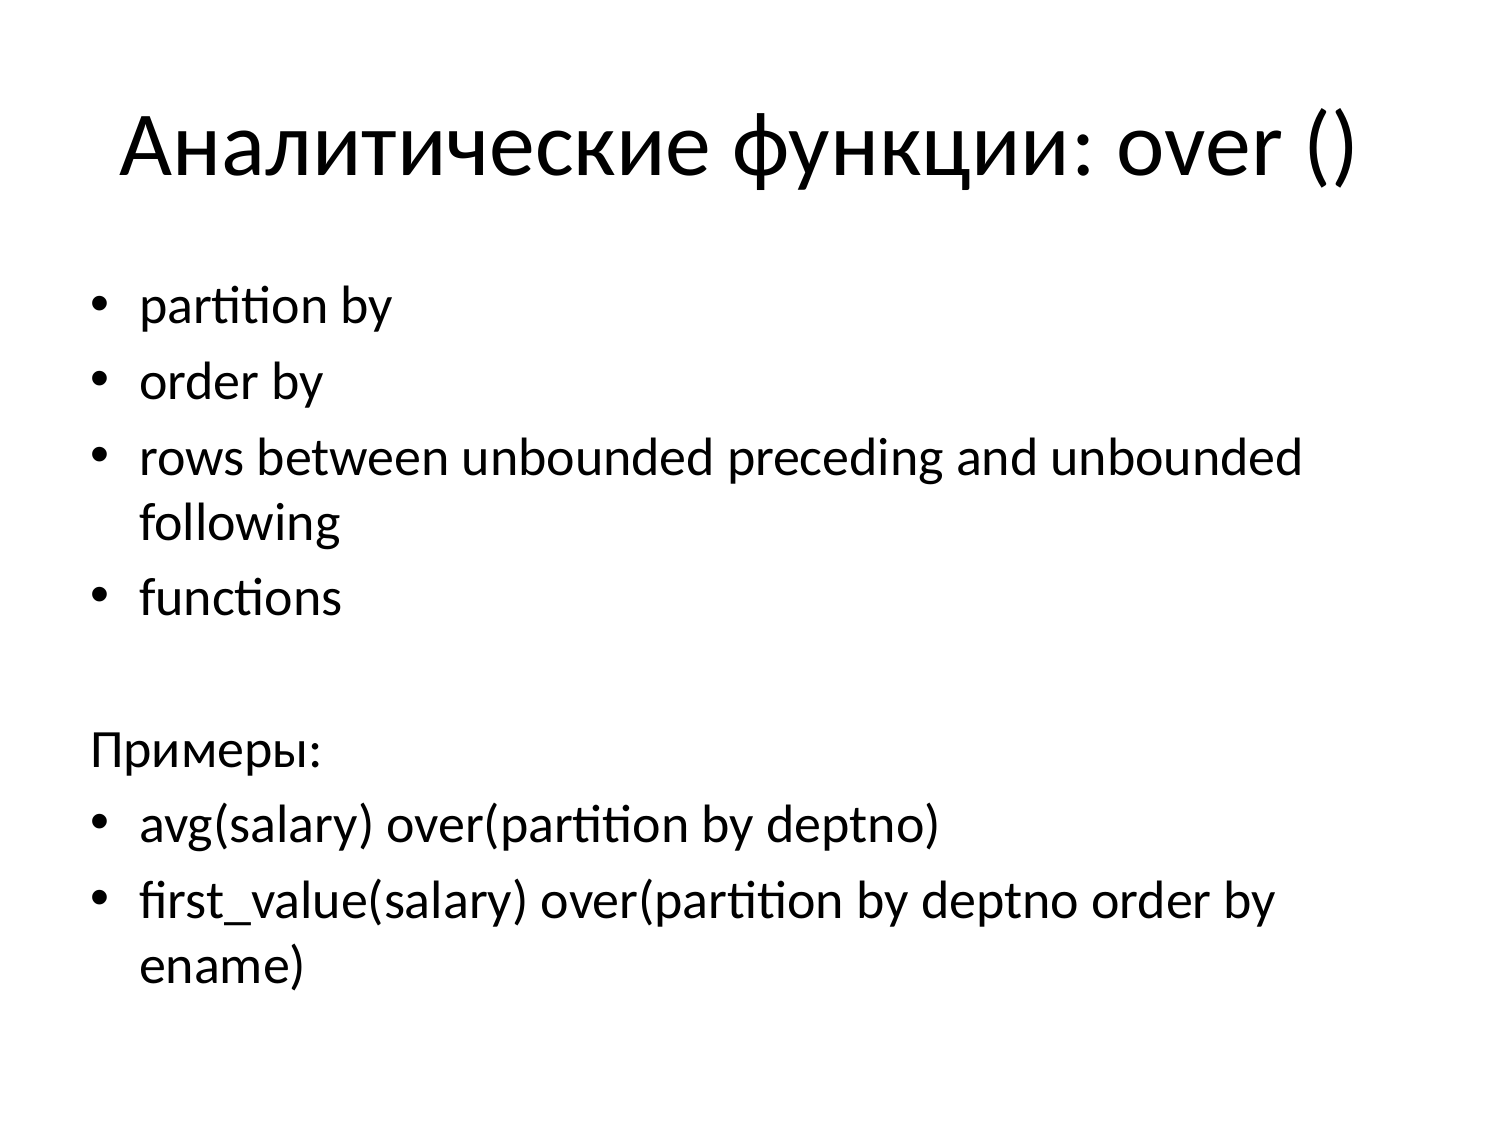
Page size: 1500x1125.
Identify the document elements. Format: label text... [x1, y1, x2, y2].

title Аналитические функции: over () [75, 45, 1425, 233]
list partition by order by rows between unbounded preceding and unbounded following functions Примеры: avg(salary) over(partition by deptno) first_value(salary) over(partition by deptno order by ename) [75, 262, 1425, 1005]
